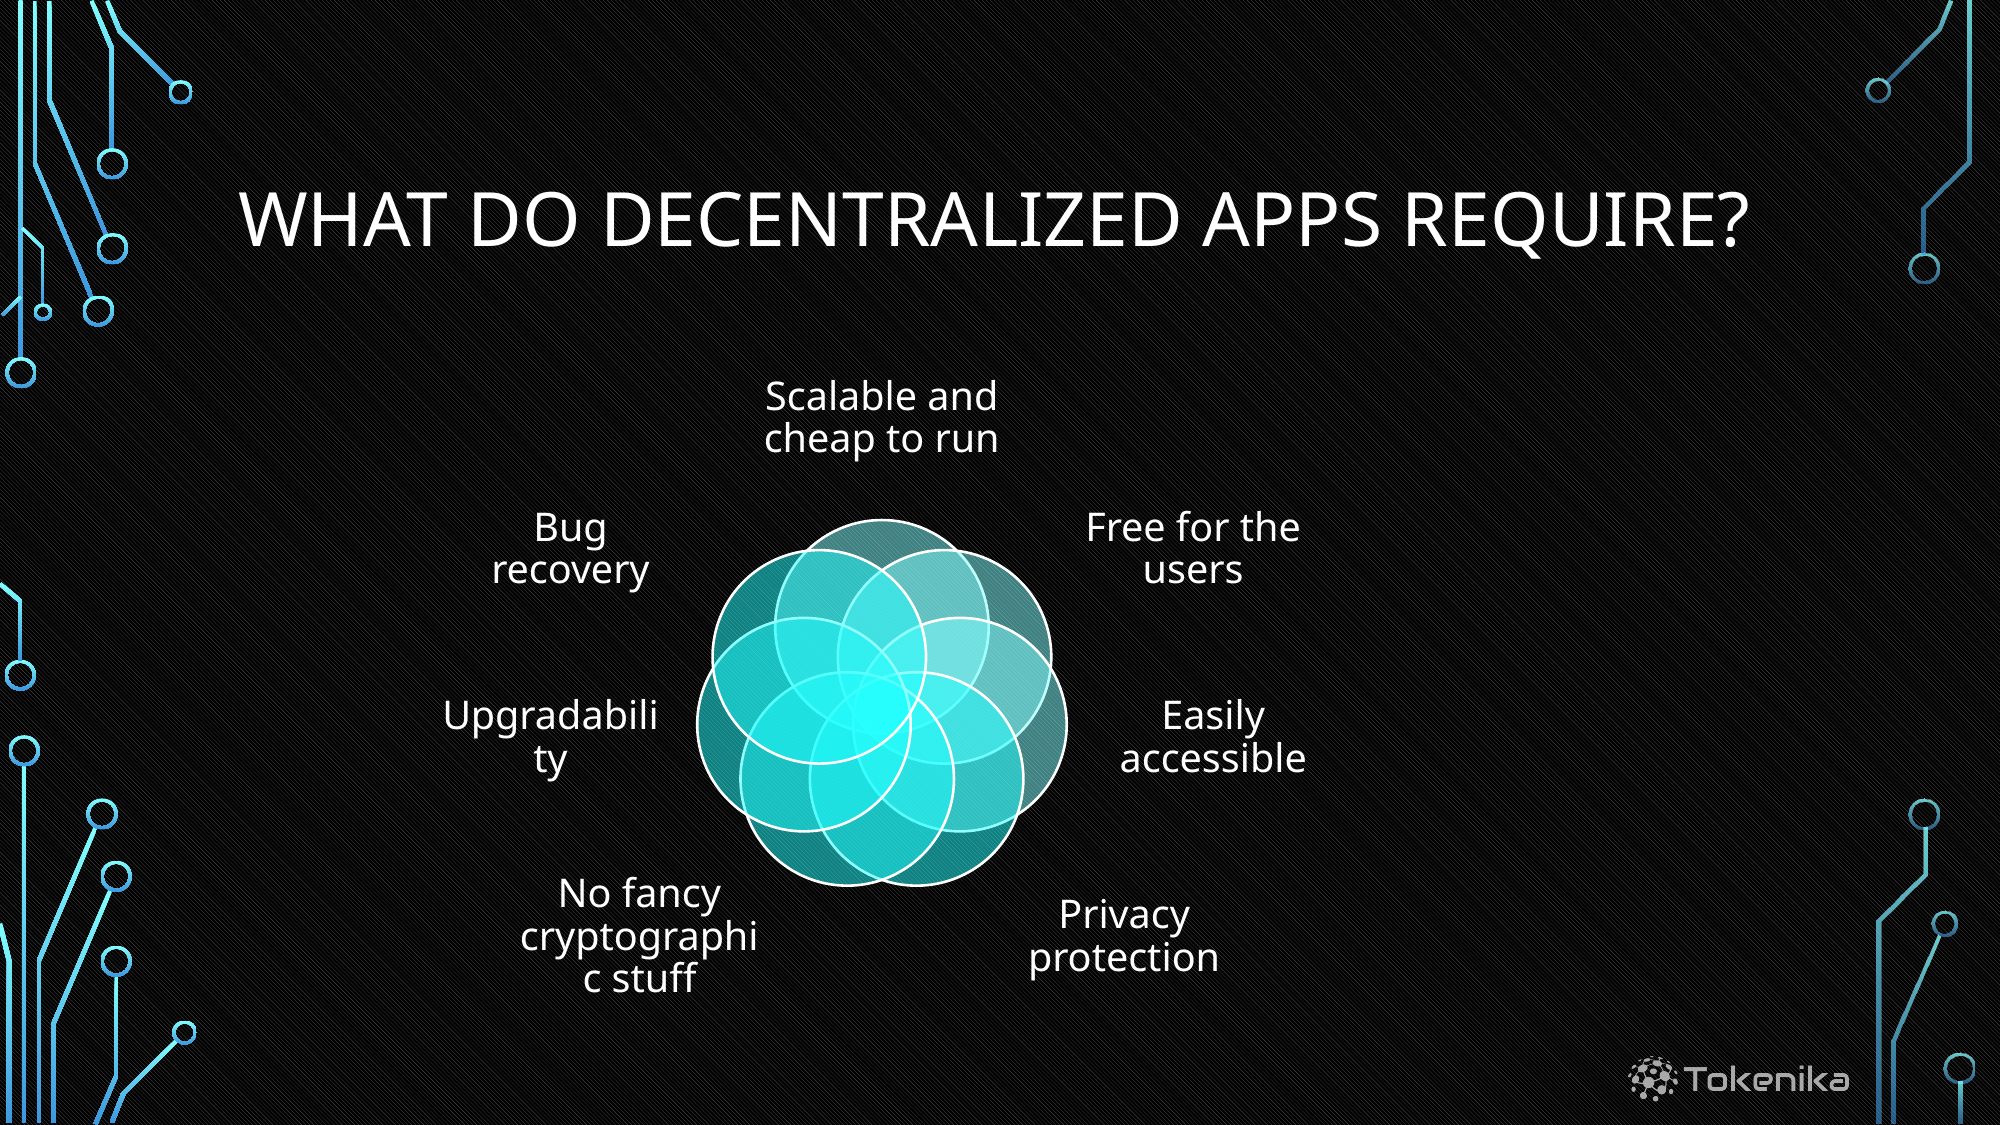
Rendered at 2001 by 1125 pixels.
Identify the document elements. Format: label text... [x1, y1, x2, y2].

picture [1628, 1056, 1849, 1103]
title What do decentralized apps require? [223, 101, 1849, 344]
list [223, 353, 1541, 1009]
